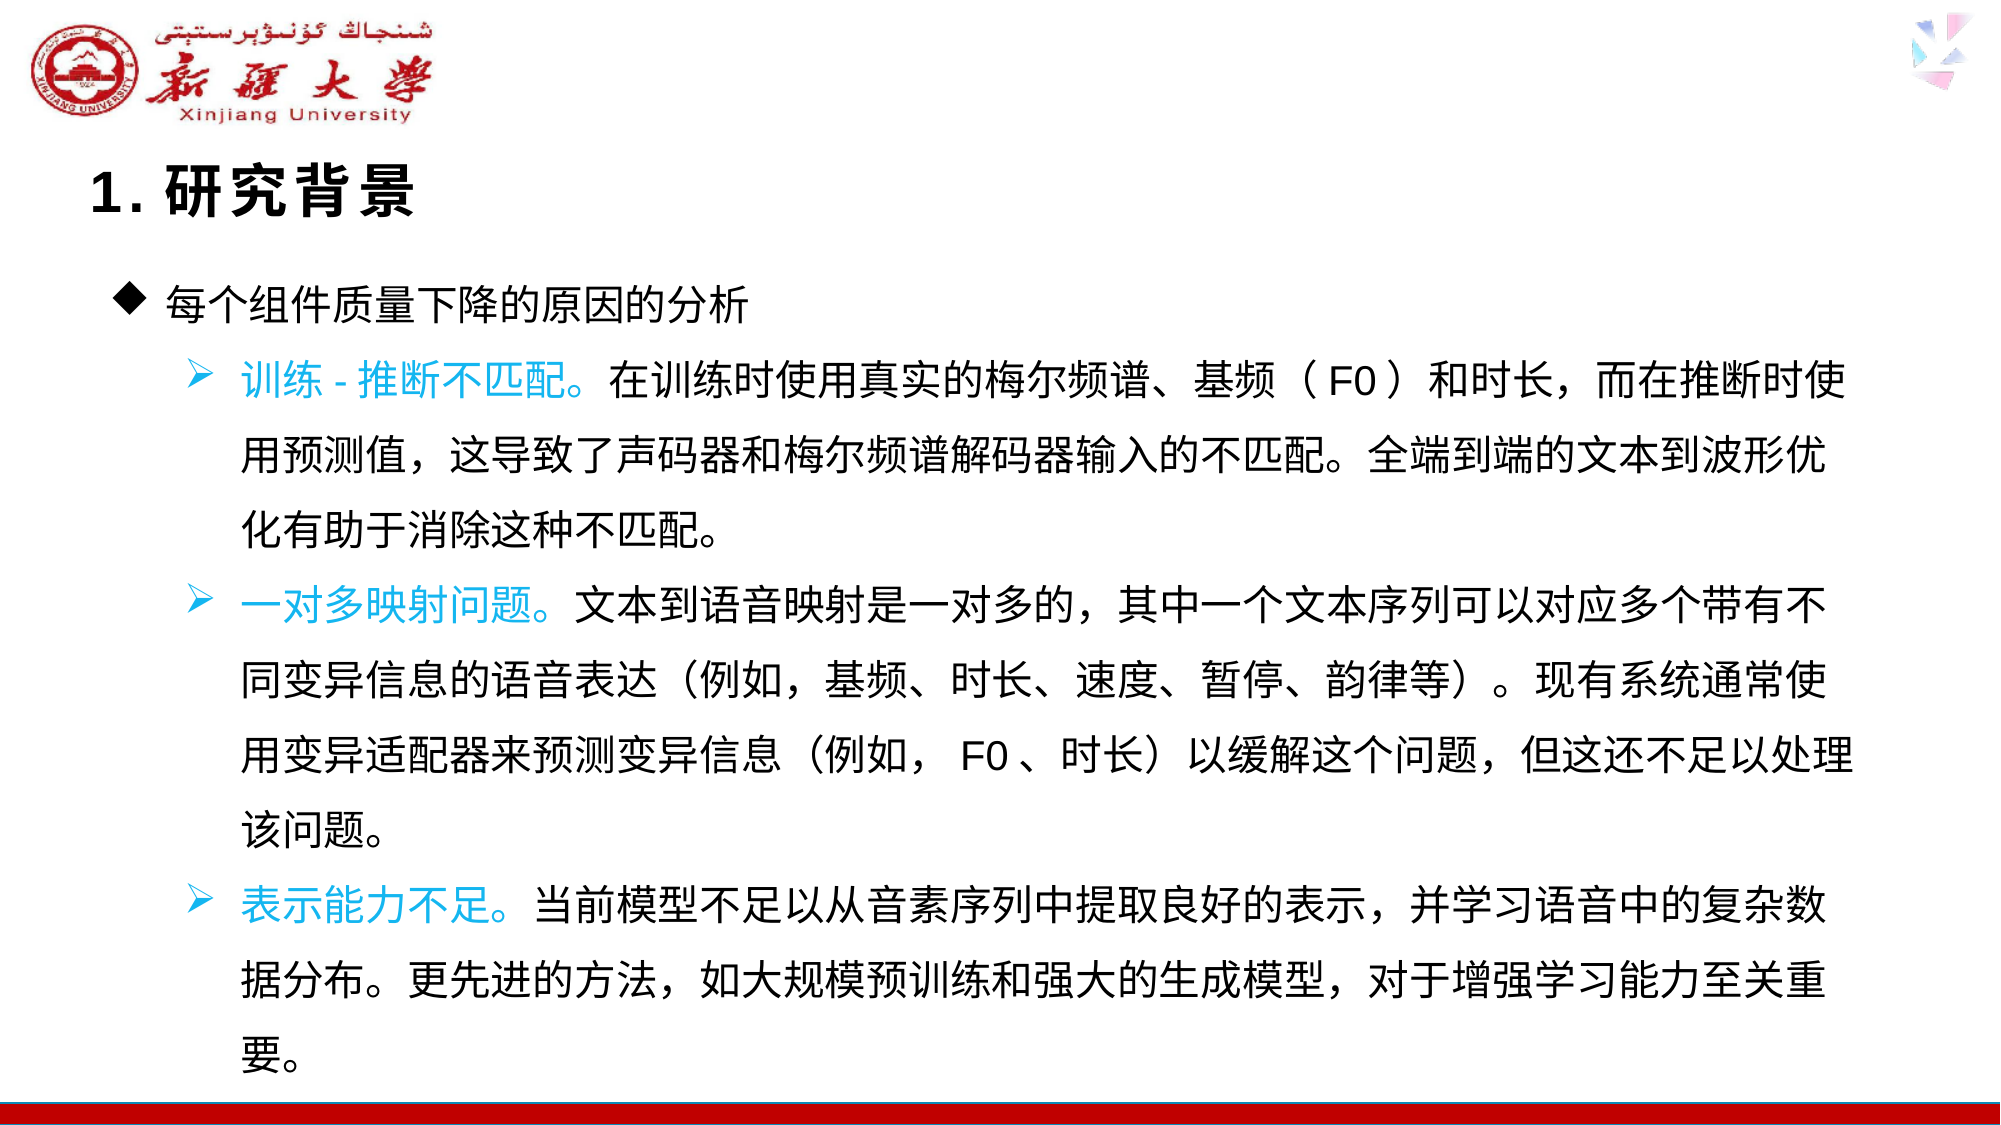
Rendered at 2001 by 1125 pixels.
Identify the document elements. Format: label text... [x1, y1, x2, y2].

picture [0, 0, 482, 143]
picture [1881, 0, 2000, 101]
text_box [0, 1102, 2000, 1125]
text_box 每个组件质量下降的原因的分析 训练-推断不匹配。在训练时使用真实的梅尔频谱、基频（F0）和时长，而在推断时使用预测值，这导致了声码器和梅尔频谱解码器输入的不匹配。全端到端的文本到波形优化有助于消除这种不匹配。 一对多映射问题。文本到语音映射是一对多的，其中一个文本序列可以对应多个带有不同变异信息的语音表达（例如，基频、时长、速度、暂停、韵律等）。现有系统通常使用变异适配器来预测变异信息（例如，F0、时长）以缓解这个问题，但这还不足以处理该问题。 表示能力不足。当前模型不足以从音素序列中提取良好的表示，并学习语音中的复杂数据分布。更先进的方法，如大规模预训练和强大的生成模型，对于增强学习能力至关重要。 [94, 246, 1875, 1071]
text_box 1.研究背景 [74, 130, 1875, 247]
